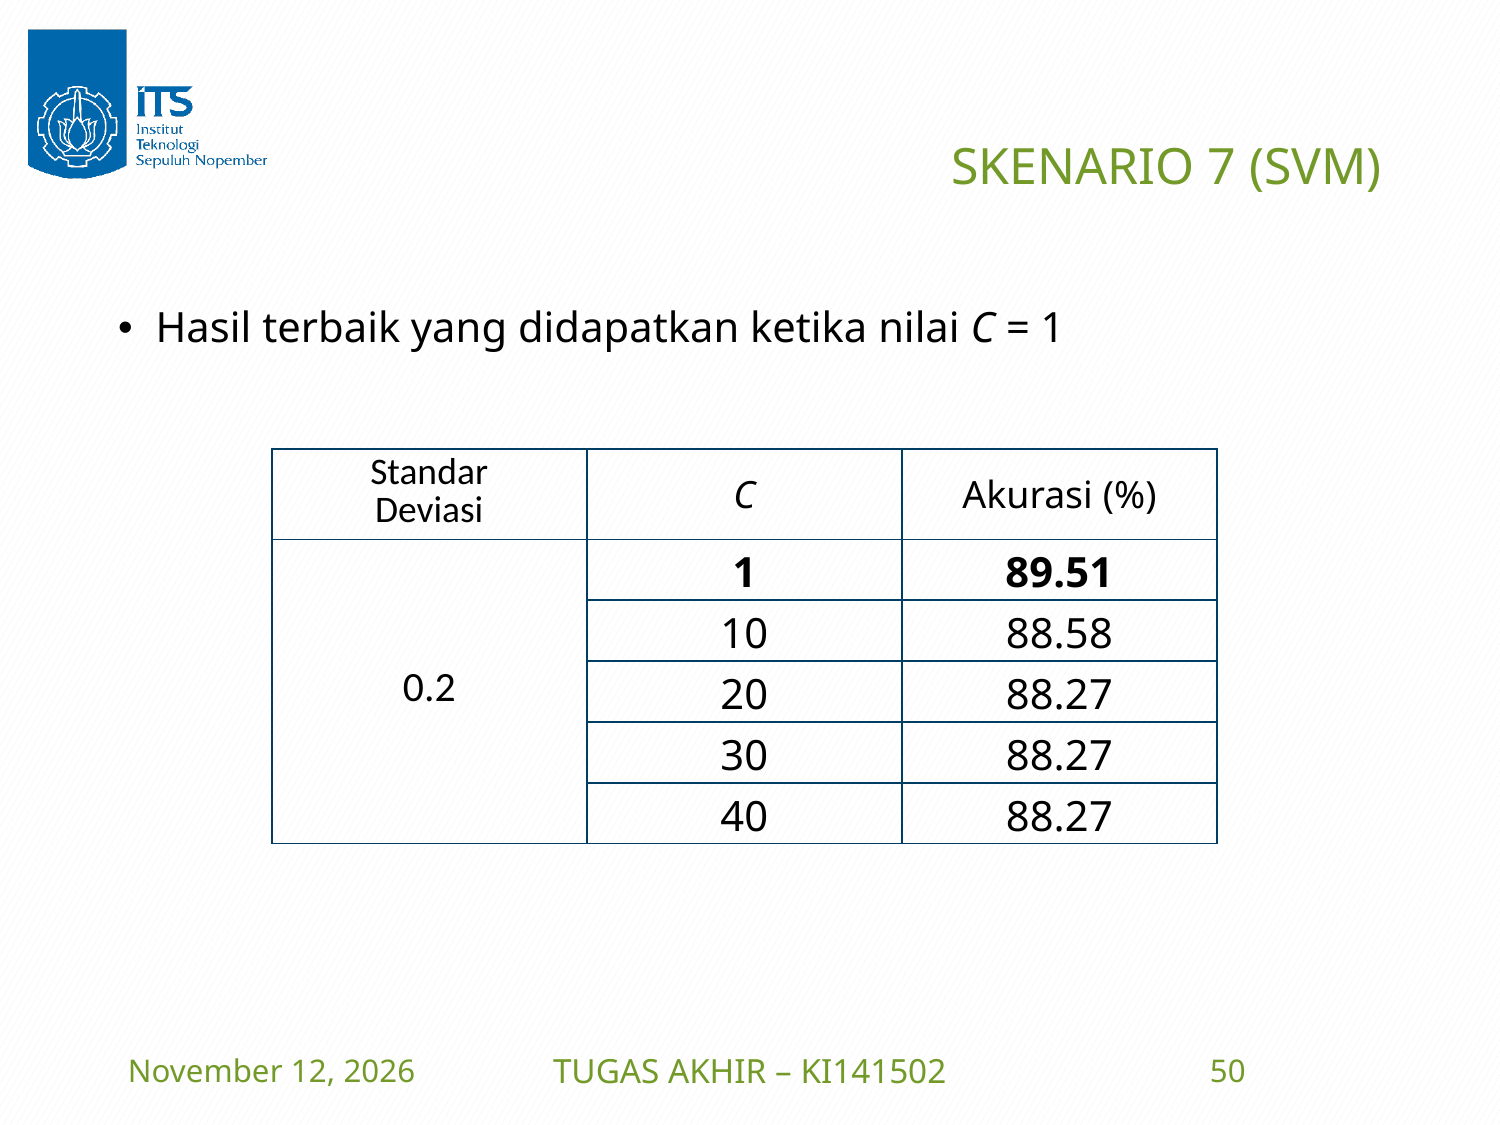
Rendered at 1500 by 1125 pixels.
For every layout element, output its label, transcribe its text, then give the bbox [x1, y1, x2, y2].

table_cell 20 [588, 662, 901, 721]
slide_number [103, 1042, 441, 1103]
table_cell 88.27 [903, 662, 1216, 721]
table_cell 88.27 [903, 723, 1216, 782]
picture [19, 21, 274, 187]
table_header C [588, 450, 901, 539]
table_cell 40 [588, 784, 901, 843]
table_header Akurasi (%) [903, 450, 1216, 539]
title SKENARIO 7 (SVM) [103, 59, 1397, 278]
list Hasil terbaik yang didapatkan ketika nilai C = 1 [103, 299, 1397, 1014]
table_cell 89.51 [903, 540, 1216, 599]
table_cell 10 [588, 601, 901, 660]
table_cell 0.2 [273, 540, 586, 843]
table_cell 1 [588, 540, 901, 599]
table_cell 88.58 [903, 601, 1216, 660]
footer TUGAS AKHIR – KI141502 [496, 1042, 1004, 1103]
table_cell 88.27 [903, 784, 1216, 843]
table_cell 30 [588, 723, 901, 782]
table_header Standar Deviasi [273, 450, 586, 539]
slide_number 50 [1059, 1042, 1397, 1103]
